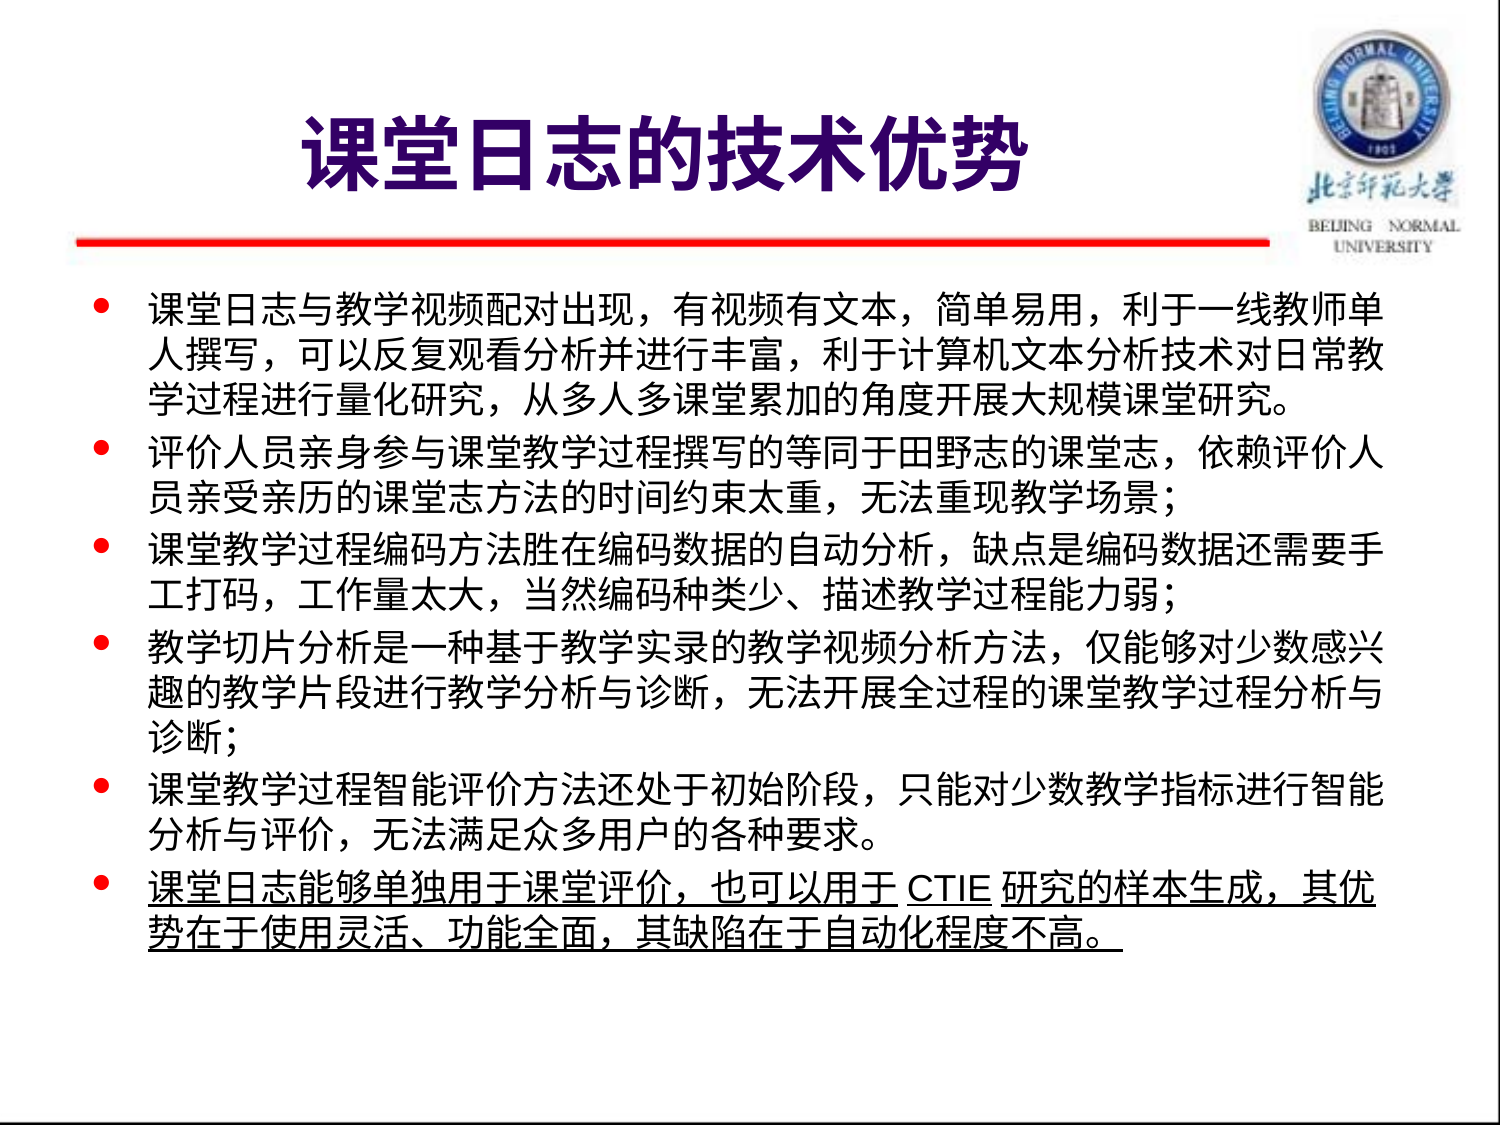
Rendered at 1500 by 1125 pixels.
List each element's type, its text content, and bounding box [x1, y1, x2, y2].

title 课堂日志的技术优势 [29, 89, 1301, 209]
list 课堂日志与教学视频配对出现，有视频有文本，简单易用，利于一线教师单人撰写，可以反复观看分析并进行丰富，利于计算机文本分析技术对日常教学过程进行量化研究，从多人多课堂累加的角度开展大规模课堂研究。 评价人员亲身参与课堂教学过程撰写的等同于田野志的课堂志，依赖评价人员亲受亲历的课堂志方法的时间约束太重，无法重现教学场景； 课堂教学过程编码方法胜在编码数据的自动分析，缺点是编码数据还需要手工打码，工作量太大，当然编码种类少、描述教学过程能力弱； 教学切片分析是一种基于教学实录的教学视频分析方法，仅能够对少数感兴趣的教学片段进行教学分析与诊断，无法开展全过程的课堂教学过程分析与诊断； 课堂教学过程智能评价方法还处于初始阶段，只能对少数教学指标进行智能分析与评价，无法满足众多用户的各种要求。 课堂日志能够单独用于课堂评价，也可以用于CTIE研究的样本生成，其优势在于使用灵活、功能全面，其缺陷在于自动化程度不高。 [76, 278, 1424, 1024]
picture [0, 0, 1500, 1125]
